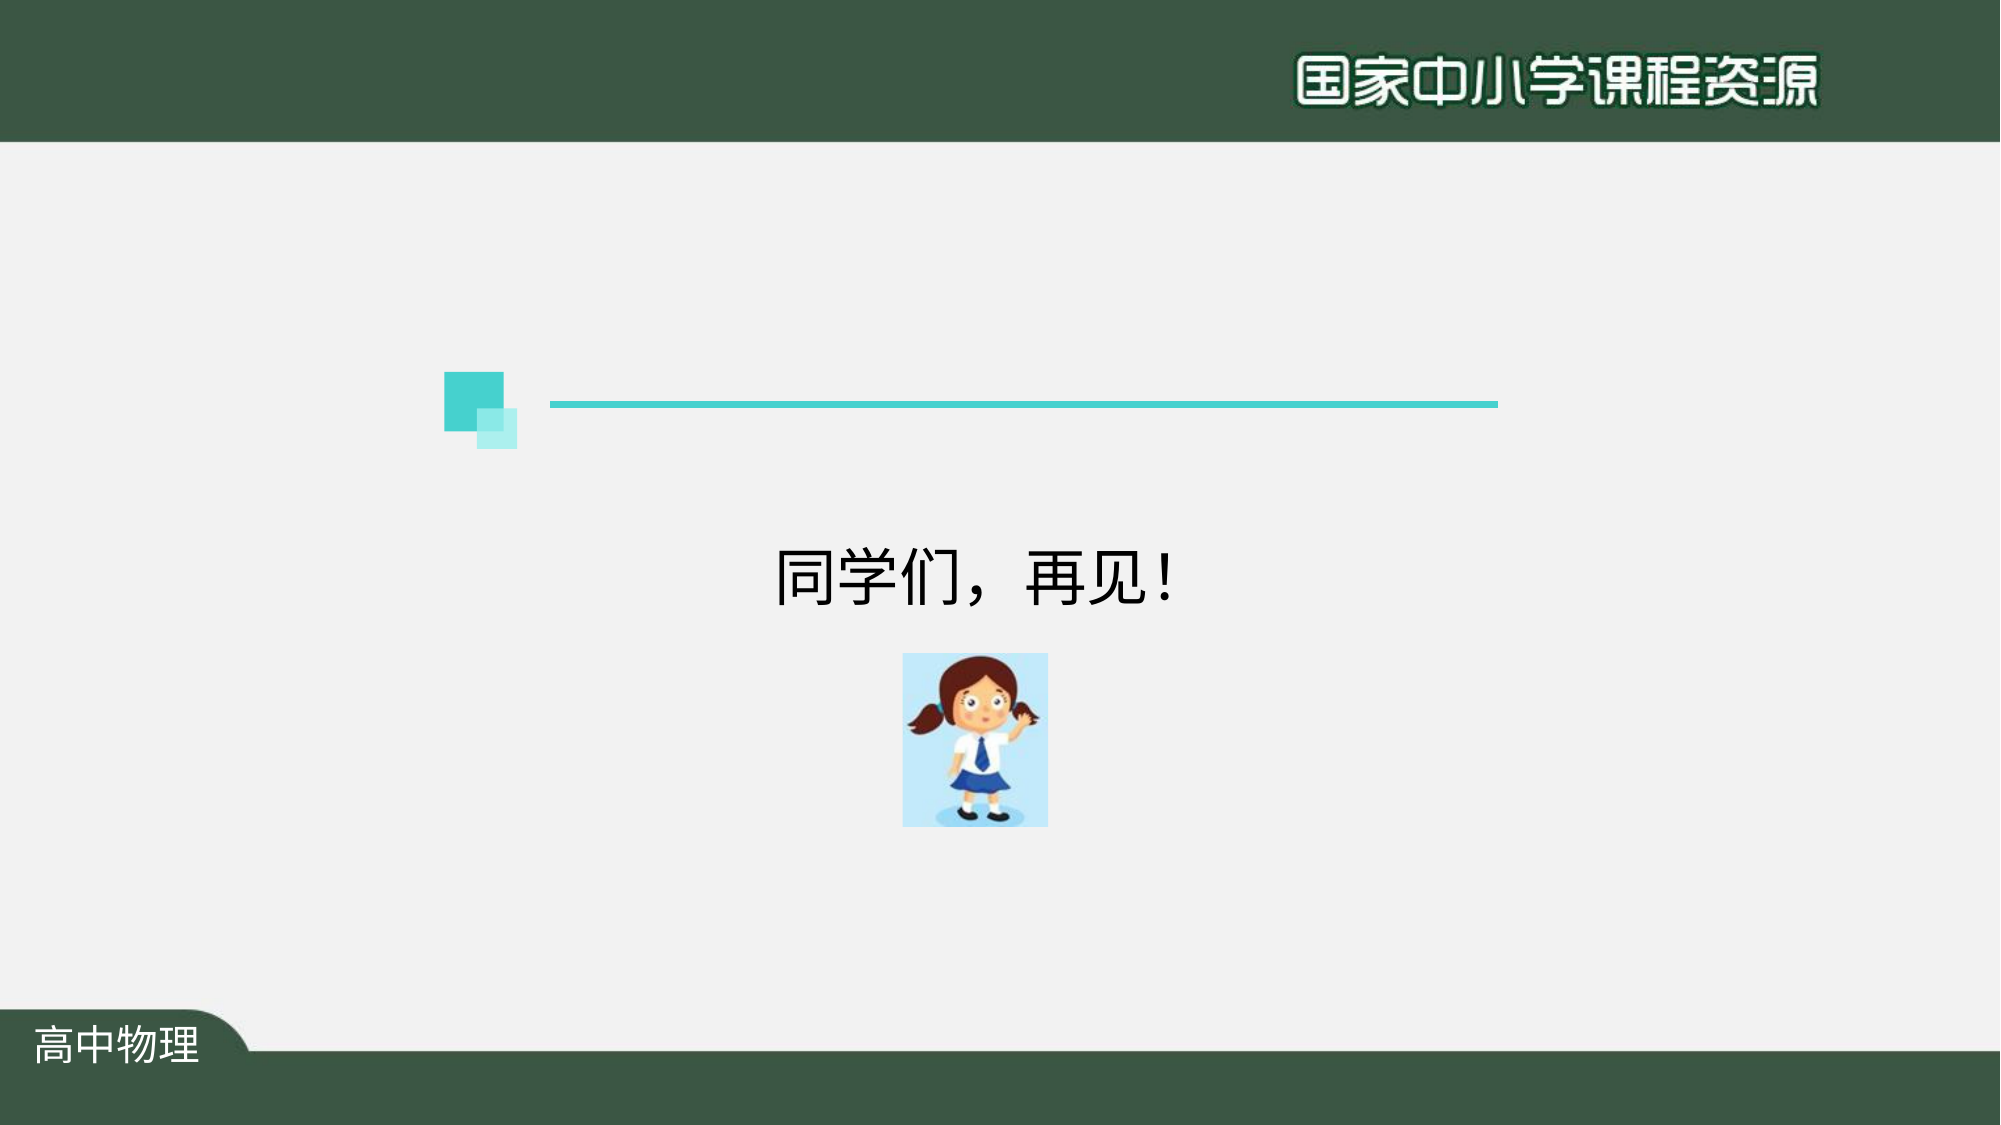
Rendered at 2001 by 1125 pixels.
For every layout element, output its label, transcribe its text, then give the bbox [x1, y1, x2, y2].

title 同学们，再见！ [772, 535, 1214, 726]
text_box [444, 371, 504, 432]
text_box [902, 653, 1049, 827]
footer 高中物理 [31, 1013, 202, 1125]
picture [0, 0, 2000, 1125]
text_box [476, 408, 518, 449]
